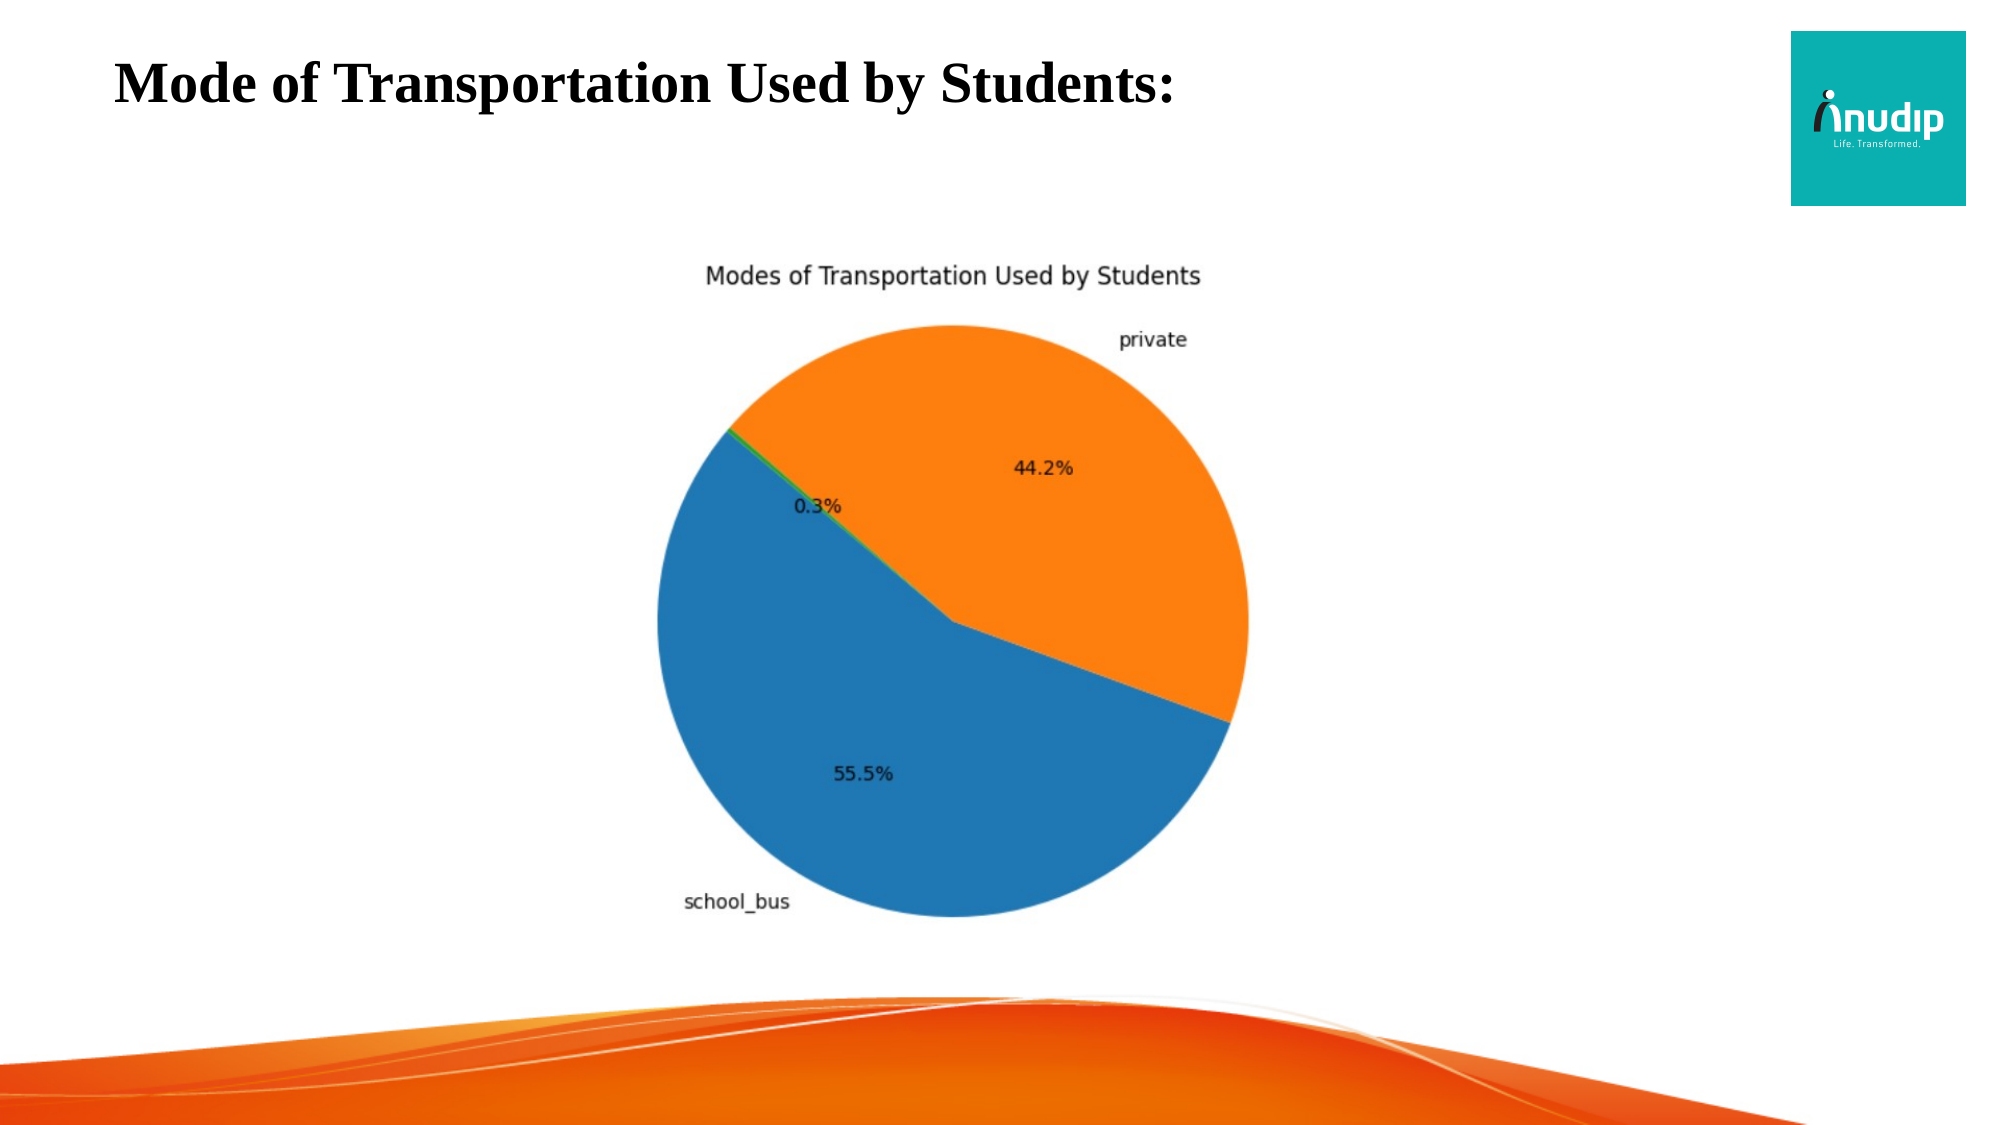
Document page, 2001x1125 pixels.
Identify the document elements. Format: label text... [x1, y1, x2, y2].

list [487, 256, 1512, 942]
title Mode of Transportation Used by Students: [99, 30, 1901, 127]
picture [0, 0, 2000, 1125]
